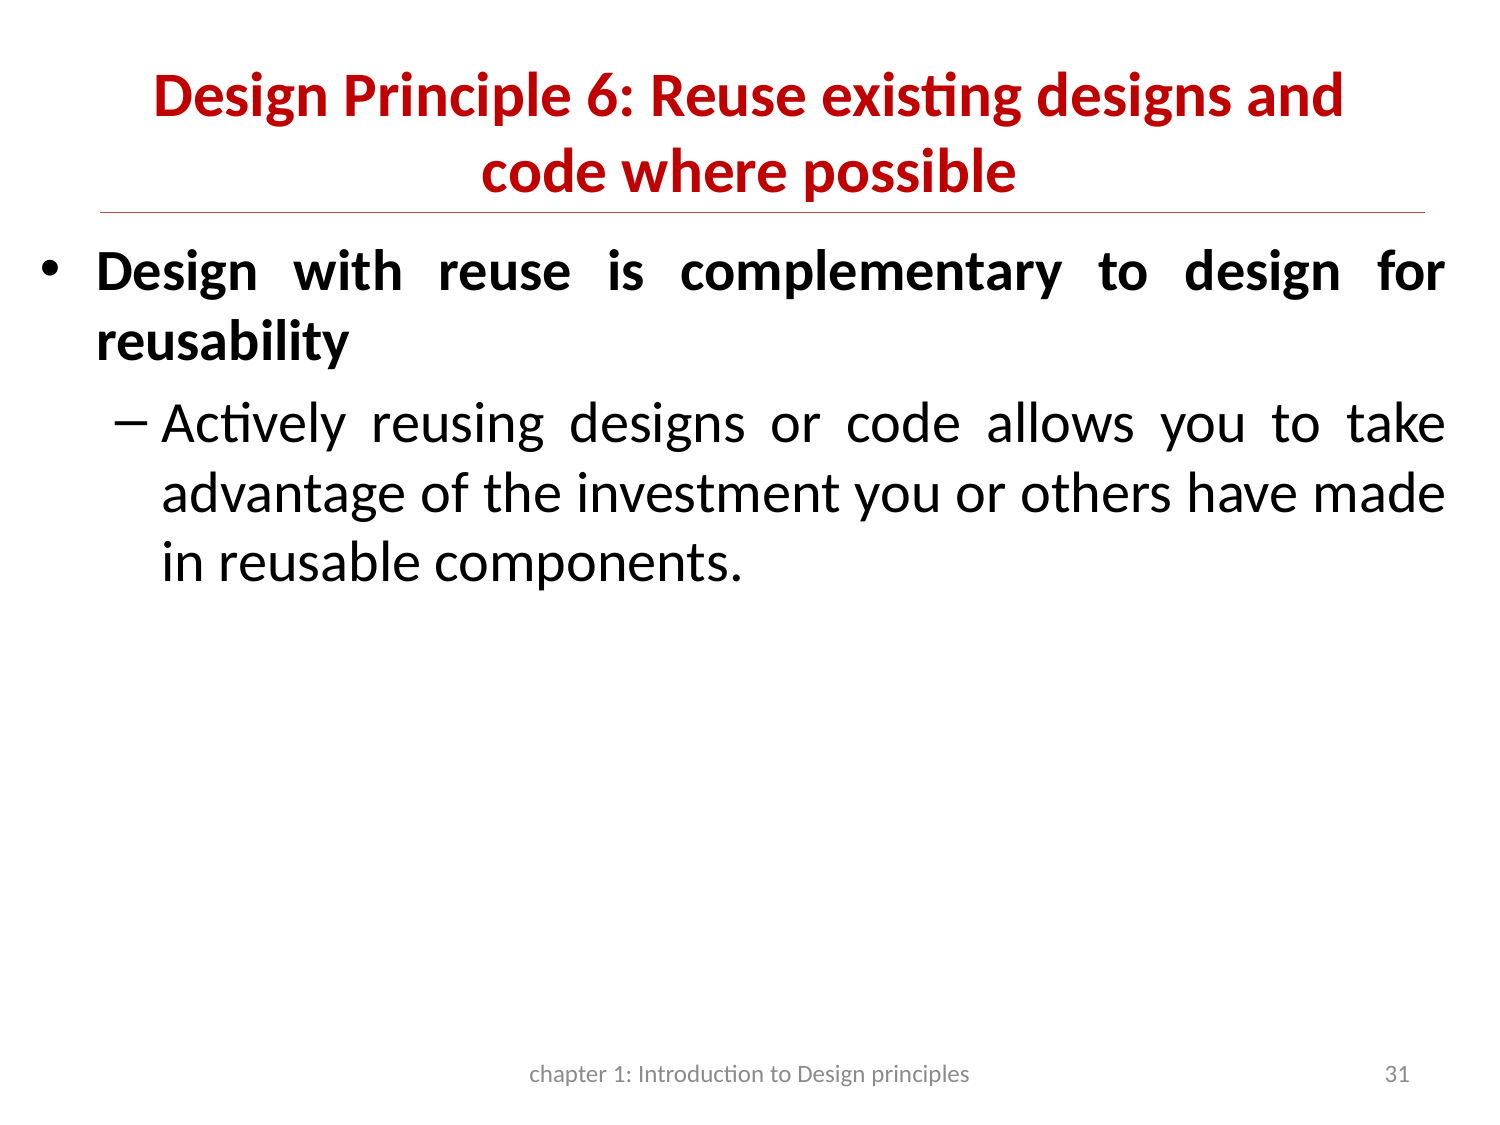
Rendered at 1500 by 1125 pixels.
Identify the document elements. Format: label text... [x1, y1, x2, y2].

slide_number 31 [1074, 1042, 1425, 1103]
list Design with reuse is complementary to design for reusability Actively reusing designs or code allows you to take advantage of the investment you or others have made in reusable components. [24, 224, 1463, 1075]
title Design Principle 6: Reuse existing designs and code where possible [75, 45, 1425, 213]
footer chapter 1: Introduction to Design principles [512, 1042, 988, 1103]
